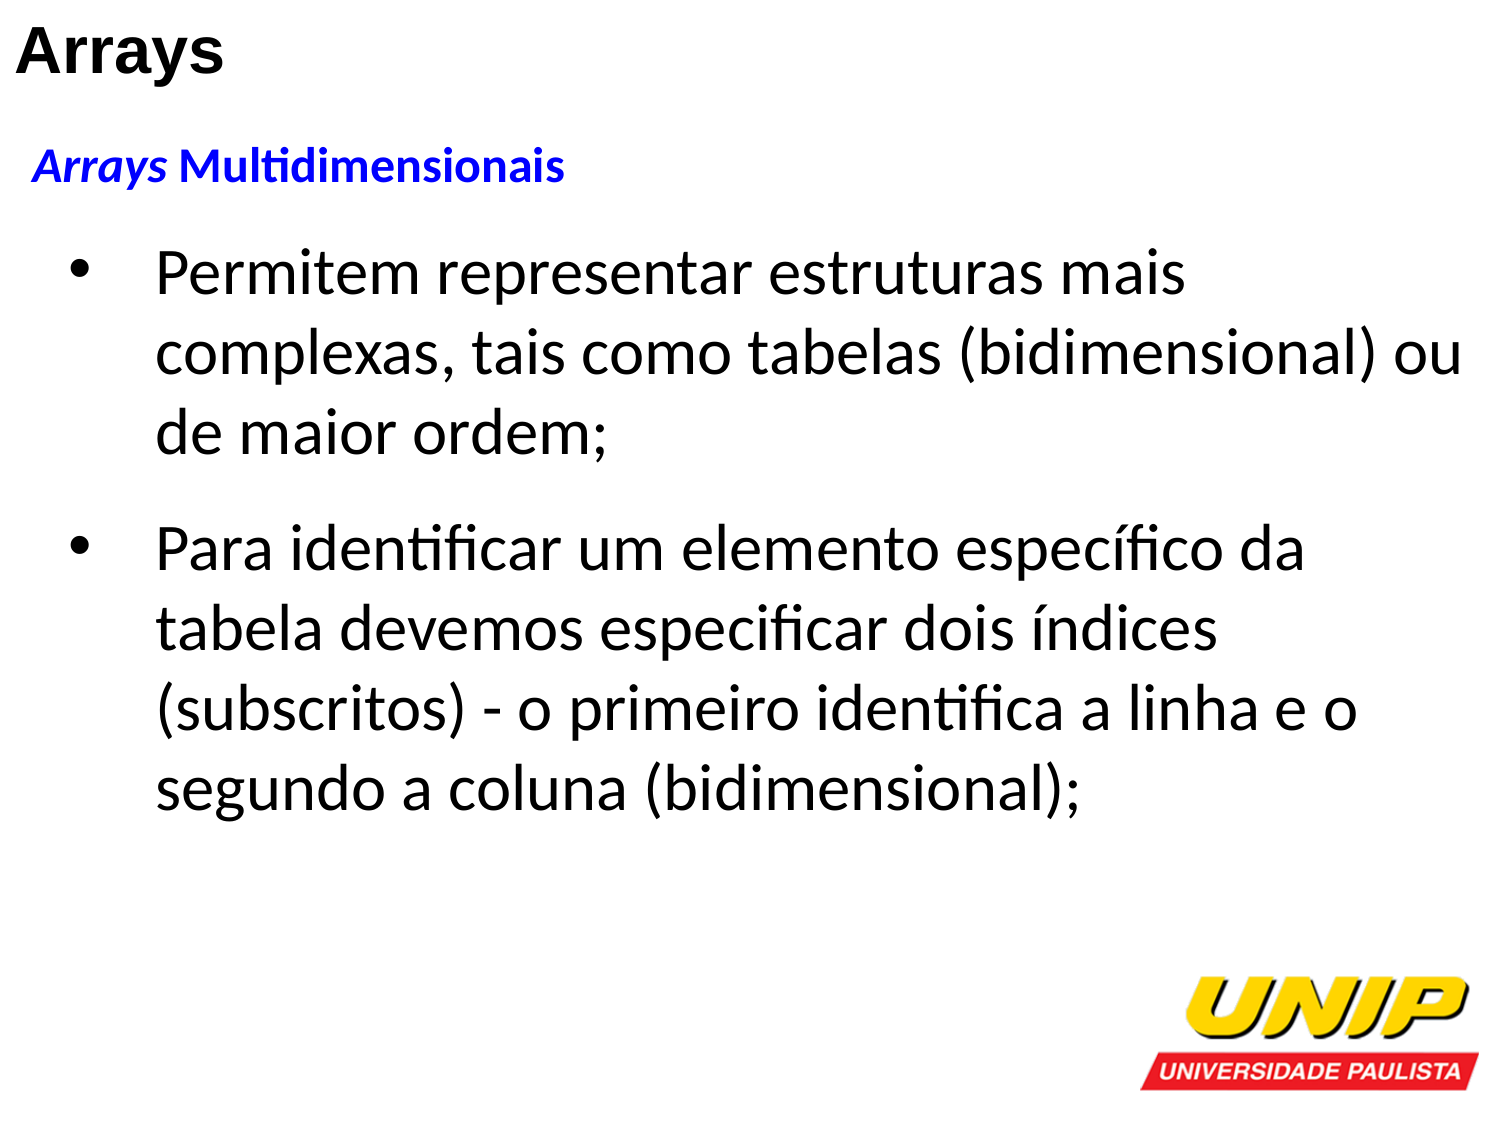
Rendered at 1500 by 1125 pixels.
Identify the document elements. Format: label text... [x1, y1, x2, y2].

list Permitem representar estruturas mais complexas, tais como tabelas (bidimensional) ou de maior ordem; Para identificar um elemento específico da tabela devemos especificar dois índices (subscritos) - o primeiro identifica a linha e o segundo a coluna (bidimensional); [53, 220, 1500, 1083]
text_box Arrays Multidimensionais [17, 125, 1388, 201]
text_box Arrays [0, 0, 1500, 95]
picture [1139, 1083, 1480, 1096]
